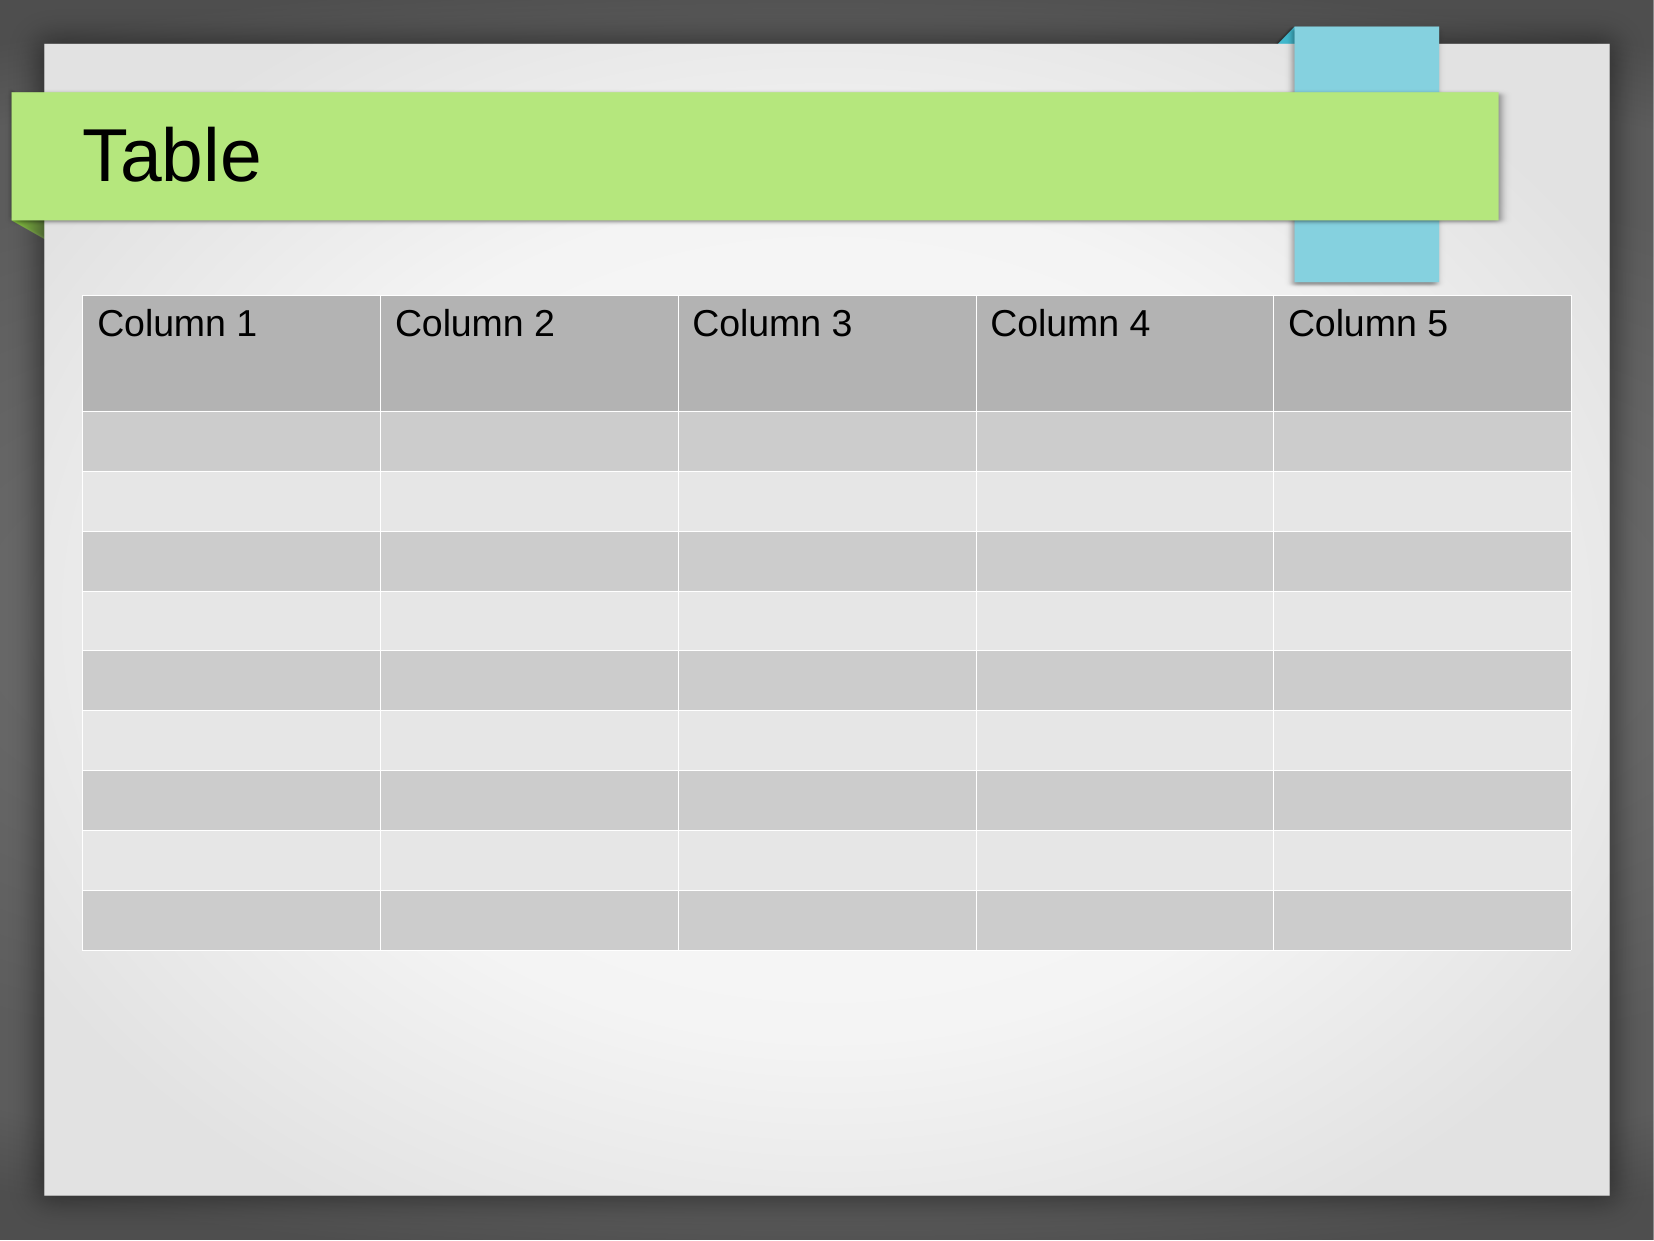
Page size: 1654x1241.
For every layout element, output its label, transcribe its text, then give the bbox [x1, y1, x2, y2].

table_cell [1274, 831, 1571, 890]
table_cell [83, 592, 380, 650]
table_cell [679, 532, 976, 591]
table_cell [977, 891, 1273, 950]
table_cell [977, 532, 1273, 591]
table_cell [1274, 771, 1571, 830]
table_cell [977, 472, 1273, 531]
table_cell [977, 651, 1273, 710]
table_cell [83, 412, 380, 471]
table_cell [83, 711, 380, 770]
table_cell [679, 831, 976, 890]
table_cell [679, 592, 976, 650]
table_cell [83, 532, 380, 591]
table_cell [83, 651, 380, 710]
table_cell [977, 412, 1273, 471]
table_cell [381, 771, 678, 830]
table_cell [1274, 592, 1571, 650]
table_cell [83, 771, 380, 830]
table_header Column 2 [381, 296, 678, 411]
table_cell [381, 711, 678, 770]
table_cell [1274, 472, 1571, 531]
table_cell [977, 711, 1273, 770]
table_cell [679, 412, 976, 471]
table_cell [381, 651, 678, 710]
table_cell [679, 771, 976, 830]
table_cell [381, 532, 678, 591]
table_cell [381, 592, 678, 650]
table_header Column 3 [679, 296, 976, 411]
table_cell [977, 771, 1273, 830]
table_cell [381, 412, 678, 471]
title Table [82, 94, 1264, 213]
table_cell [679, 711, 976, 770]
table_header Column 5 [1274, 296, 1571, 411]
table_cell [679, 651, 976, 710]
table_cell [381, 891, 678, 950]
table_header Column 1 [83, 296, 380, 411]
table_cell [679, 891, 976, 950]
table_cell [381, 831, 678, 890]
table_cell [1274, 532, 1571, 591]
table_cell [83, 472, 380, 531]
table_header Column 4 [977, 296, 1273, 411]
table_cell [1274, 651, 1571, 710]
table_cell [83, 831, 380, 890]
table_cell [977, 831, 1273, 890]
table_cell [83, 891, 380, 950]
table_cell [1274, 412, 1571, 471]
table_cell [1274, 891, 1571, 950]
table_cell [679, 472, 976, 531]
table_cell [381, 472, 678, 531]
picture [0, 0, 1654, 1240]
table_cell [1274, 711, 1571, 770]
table_cell [977, 592, 1273, 650]
